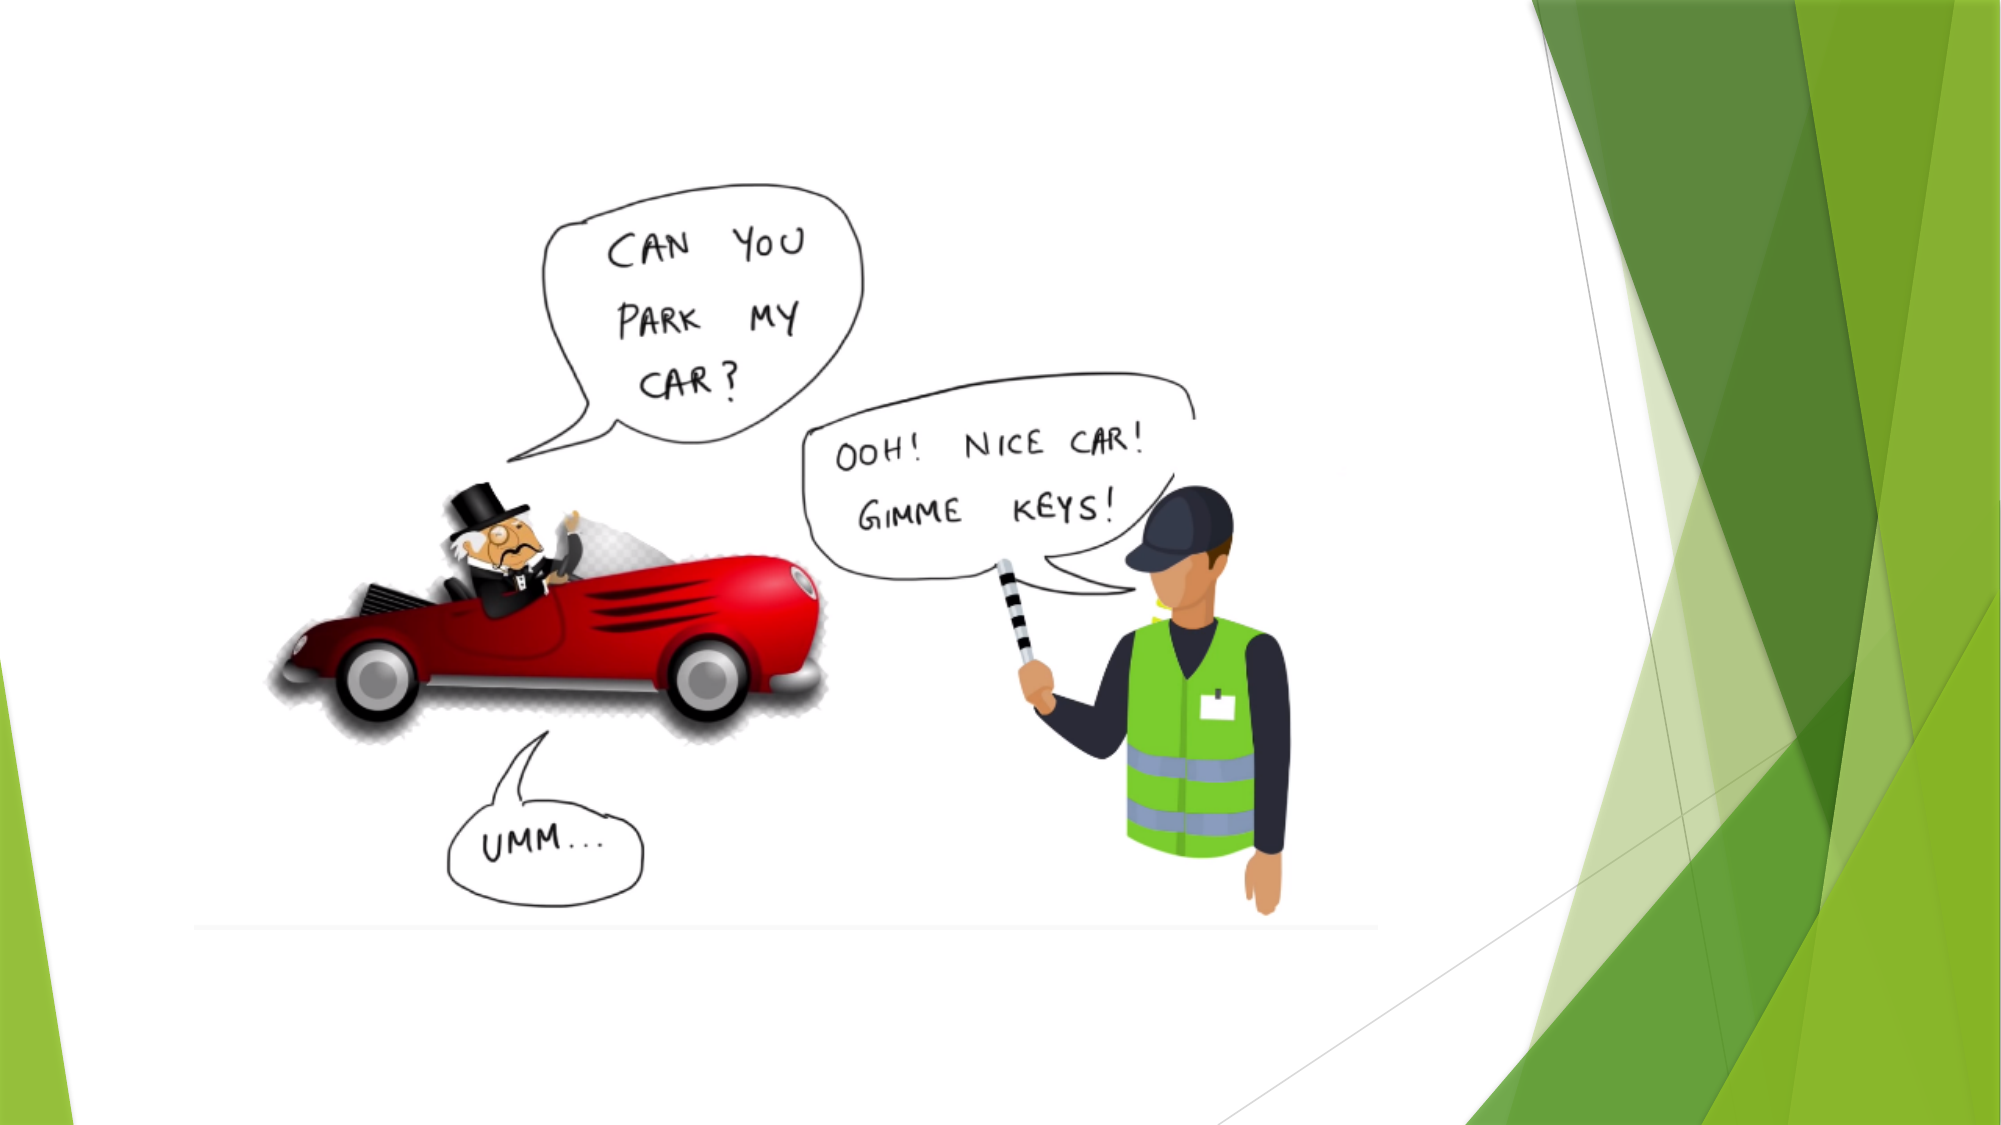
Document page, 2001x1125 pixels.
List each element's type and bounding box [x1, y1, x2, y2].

picture [193, 143, 1378, 931]
